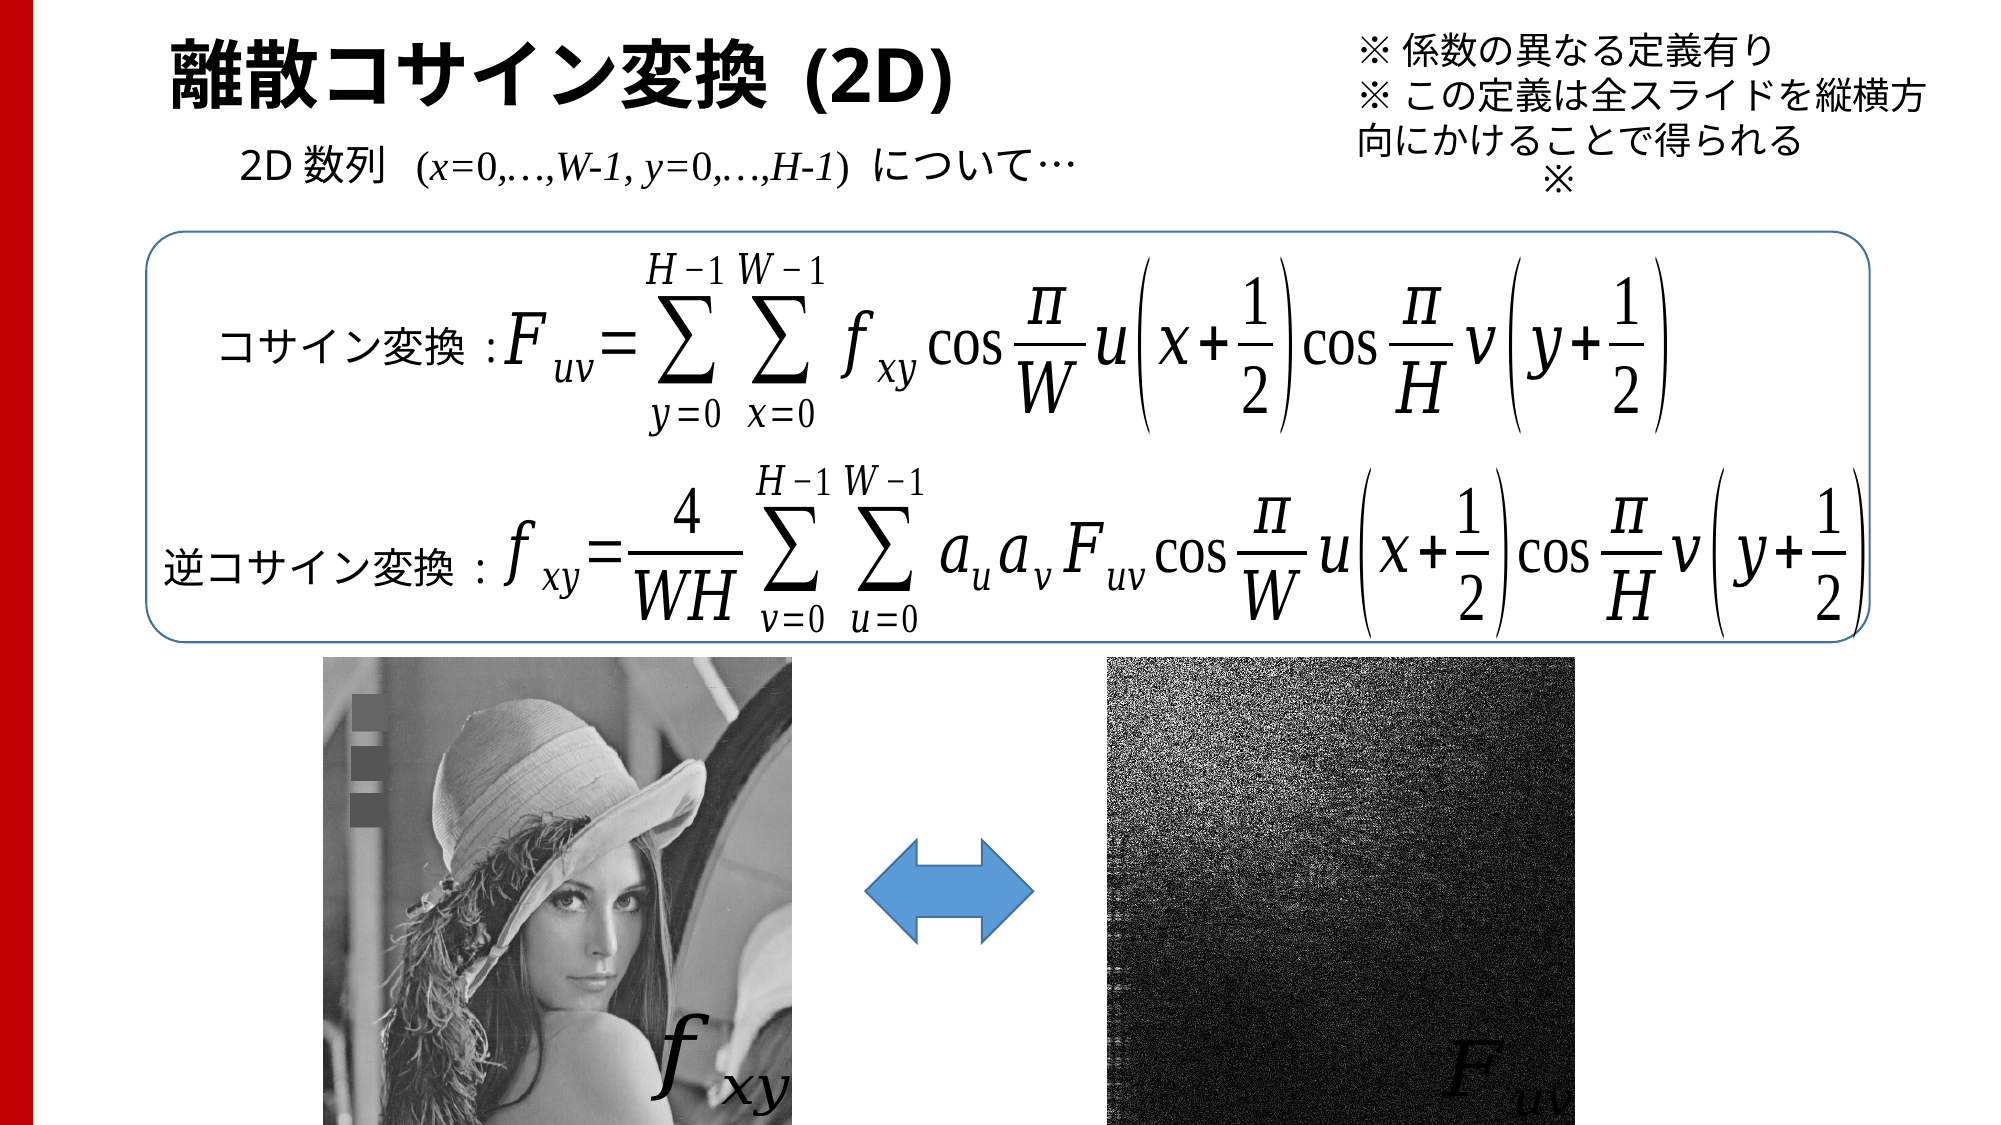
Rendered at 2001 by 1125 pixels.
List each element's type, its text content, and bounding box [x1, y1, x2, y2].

picture [1107, 657, 1575, 1125]
title 離散コサイン変換 (2D) [154, 35, 1079, 122]
picture [323, 657, 792, 1125]
text_box ※係数の異なる定義有り ※この定義は全スライドを縦横方向にかけることで得られる [1341, 19, 1979, 170]
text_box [135, 131, 1870, 643]
text_box [863, 837, 1035, 946]
